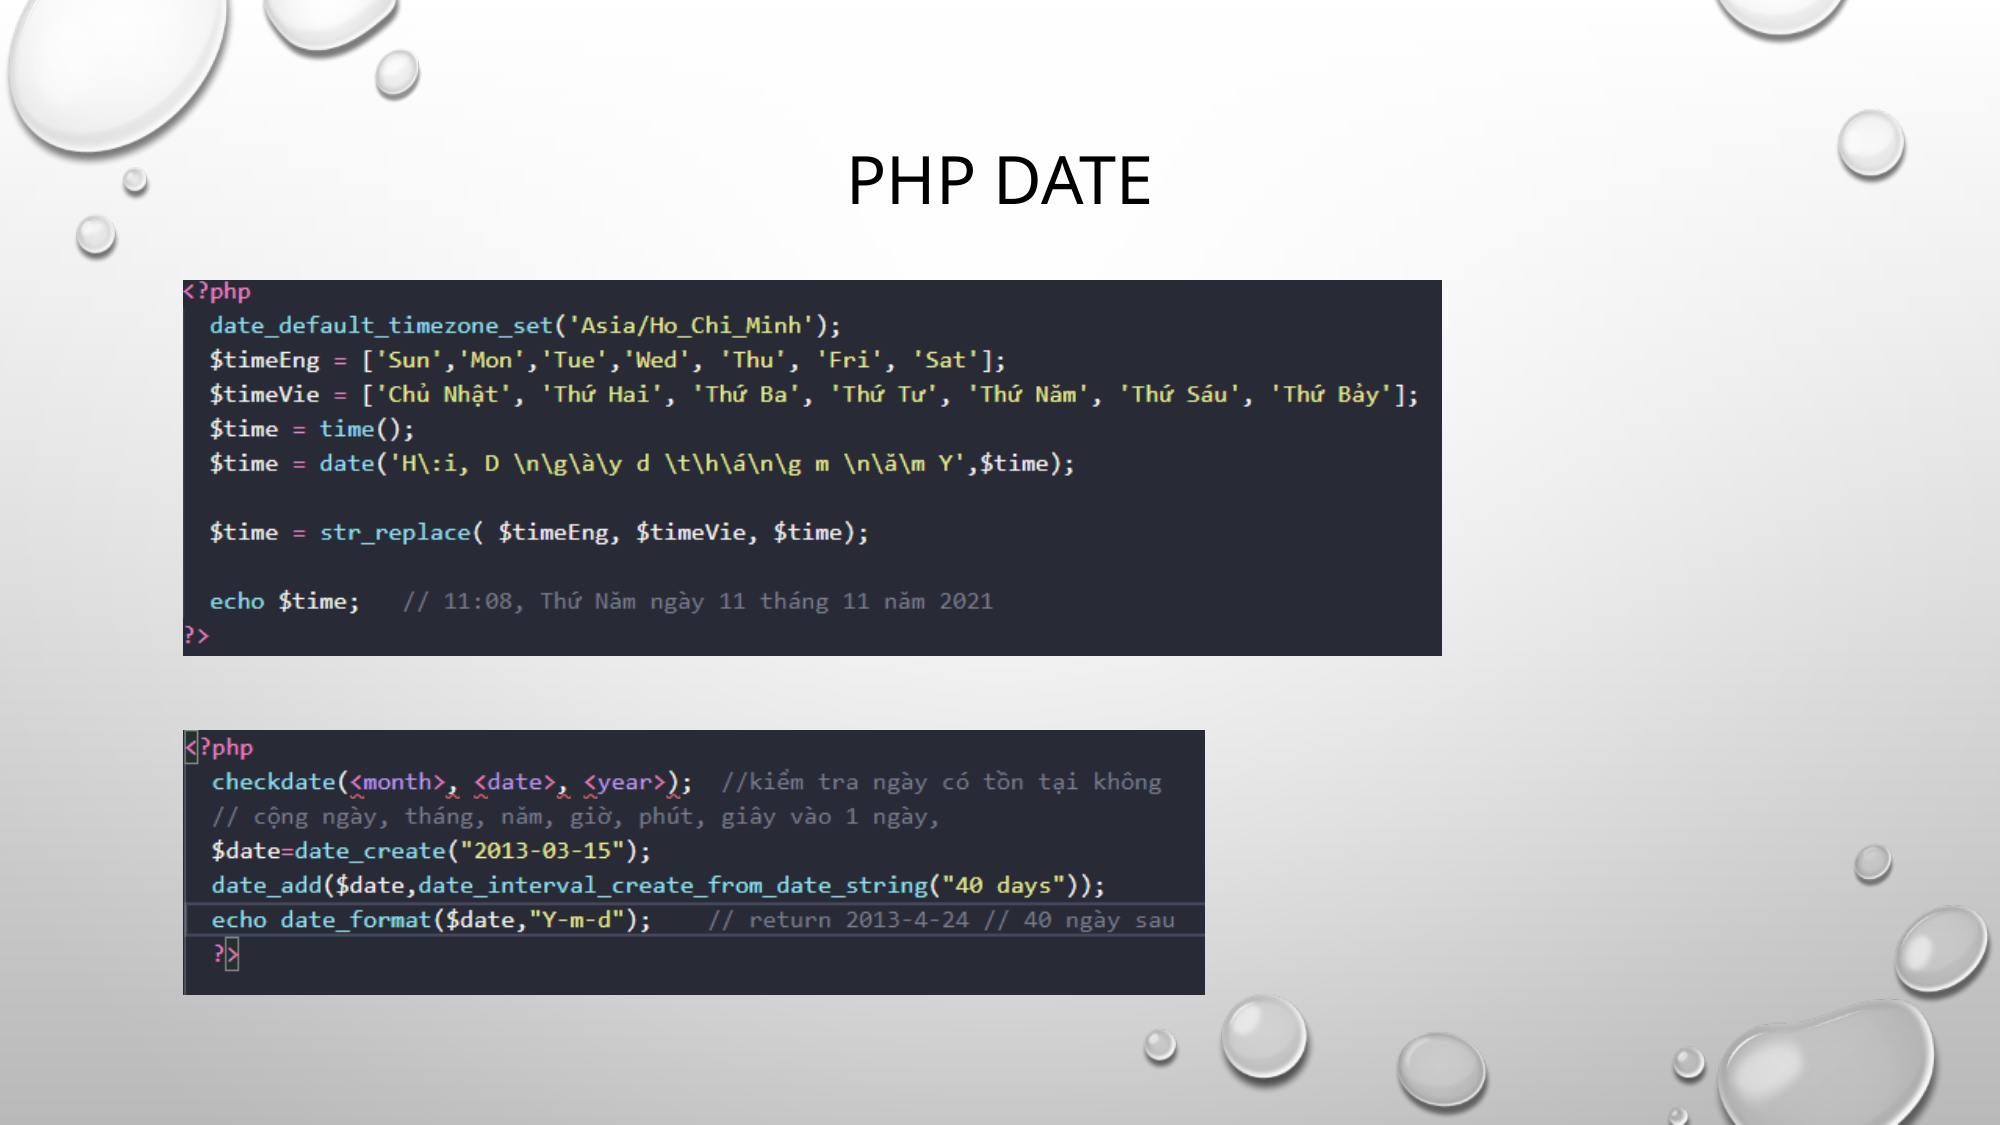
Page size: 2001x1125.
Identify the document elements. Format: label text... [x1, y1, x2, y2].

picture [0, 0, 2000, 1125]
title PHP date [149, 51, 1851, 314]
